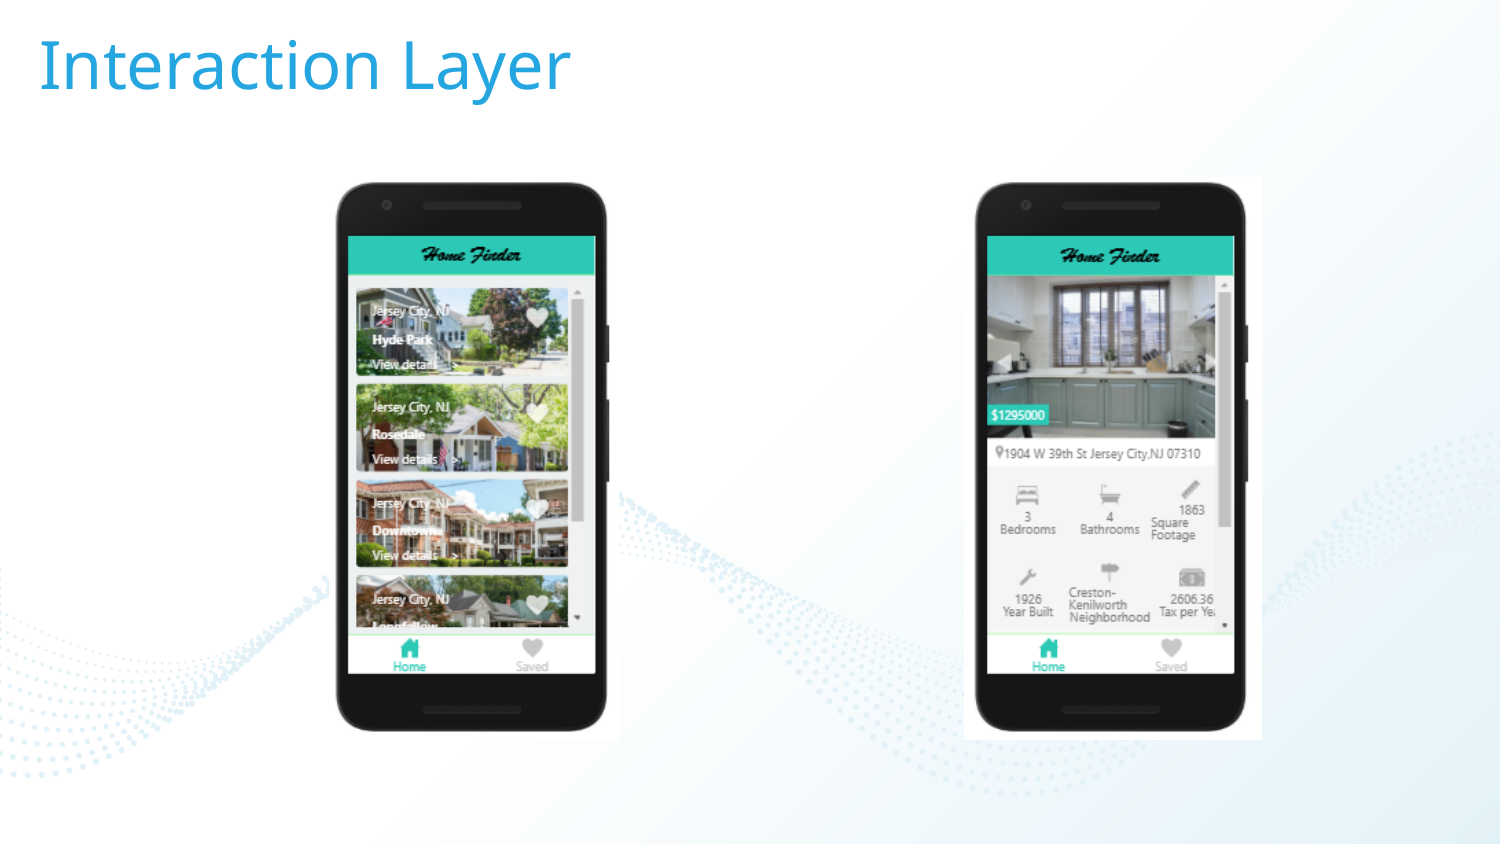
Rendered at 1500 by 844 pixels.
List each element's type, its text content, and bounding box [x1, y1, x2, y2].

title Interaction Layer [39, 33, 1113, 105]
picture [329, 177, 620, 740]
picture [963, 177, 1262, 740]
